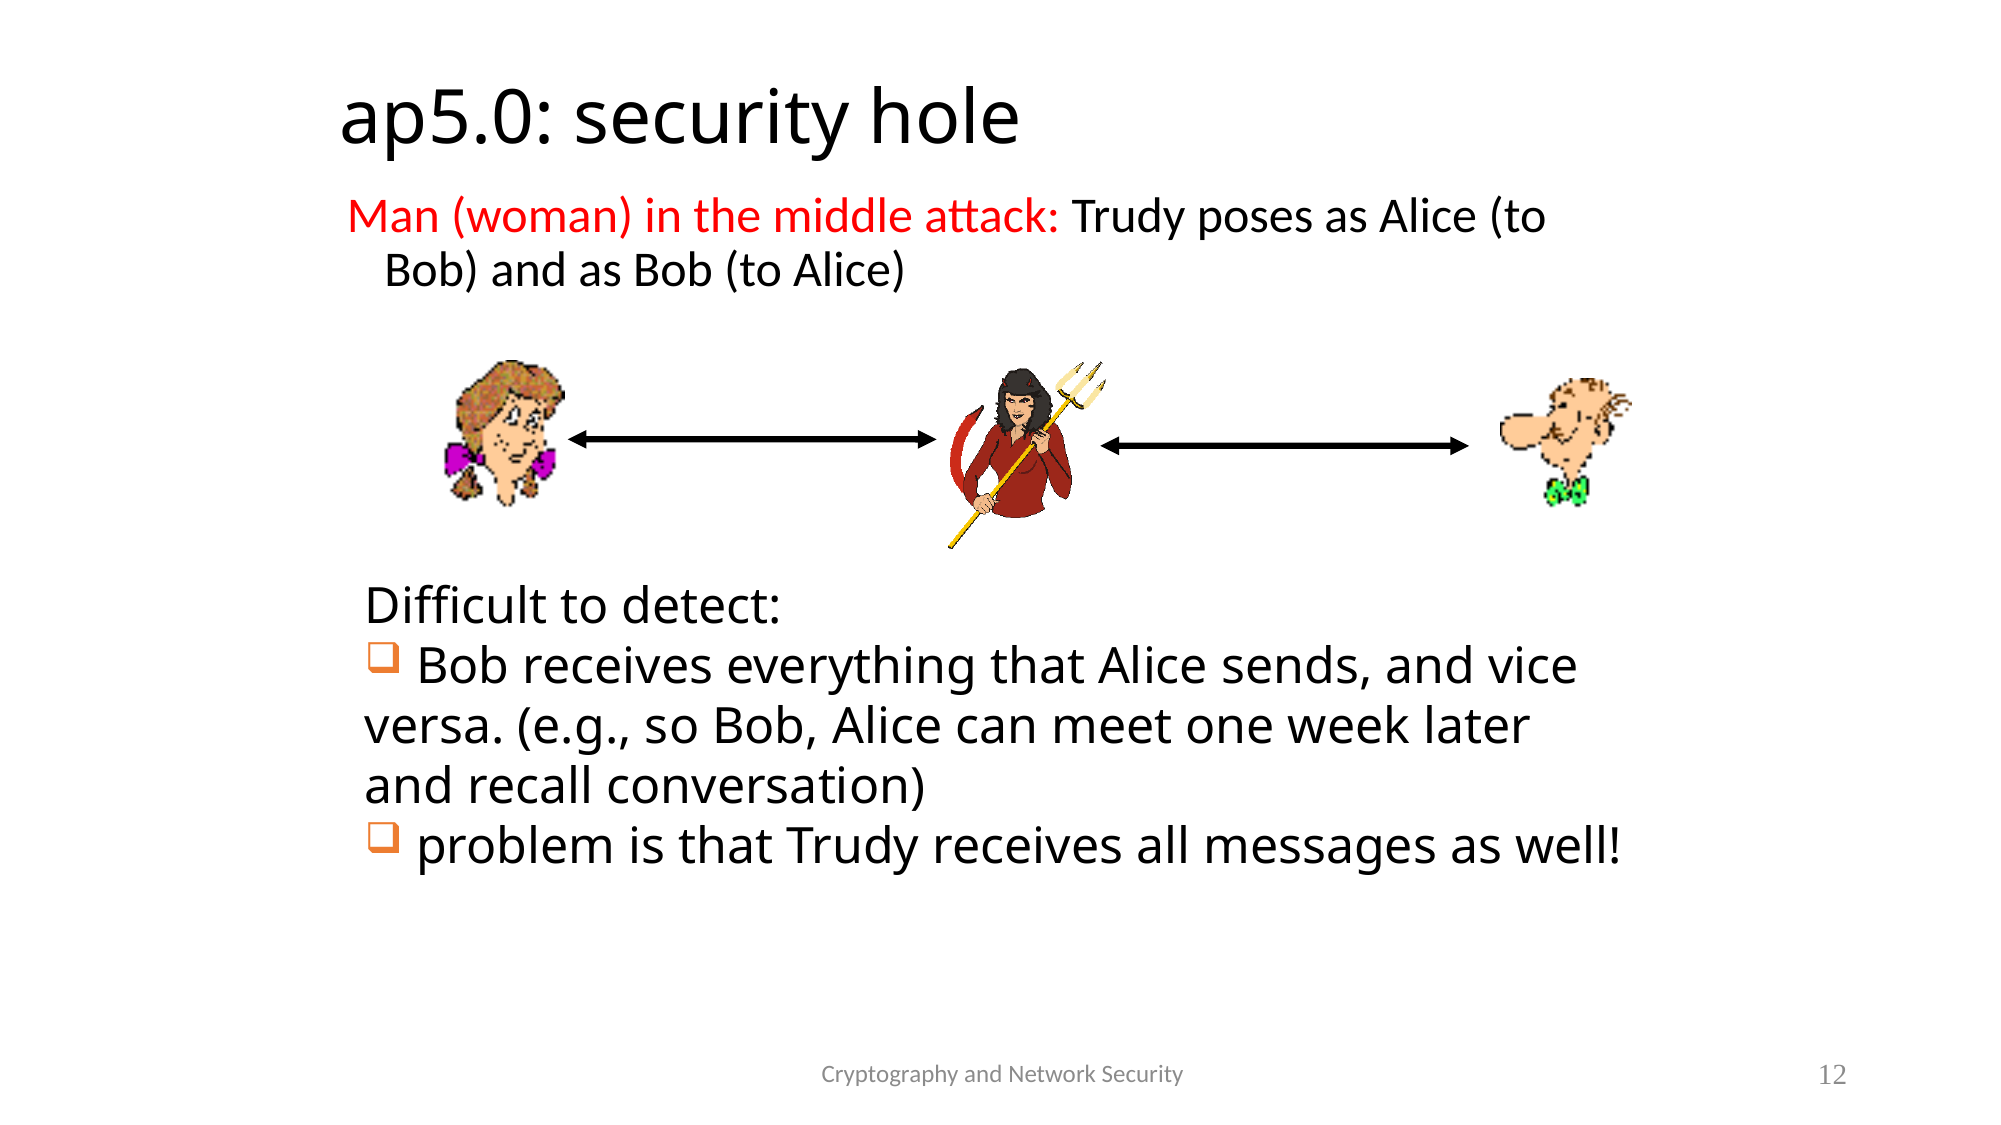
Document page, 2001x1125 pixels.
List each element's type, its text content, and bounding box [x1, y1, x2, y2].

text_box [1106, 439, 1470, 453]
text_box Difficult to detect: Bob receives everything that Alice sends, and vice versa. (e.g., so Bob, Alice can meet one week later and recall conversation) problem is that Trudy receives all messages as well! [334, 566, 1650, 882]
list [440, 360, 565, 513]
picture [948, 361, 1106, 549]
title ap5.0: security hole [324, 41, 1113, 198]
list Man (woman) in the middle attack: Trudy poses as Alice (to Bob) and as Bob (to Alice) [331, 181, 1578, 381]
text_box [567, 433, 937, 446]
footer Cryptography and Network Security [662, 1042, 1338, 1103]
slide_number 12 [1412, 1042, 1863, 1103]
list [1500, 378, 1632, 513]
